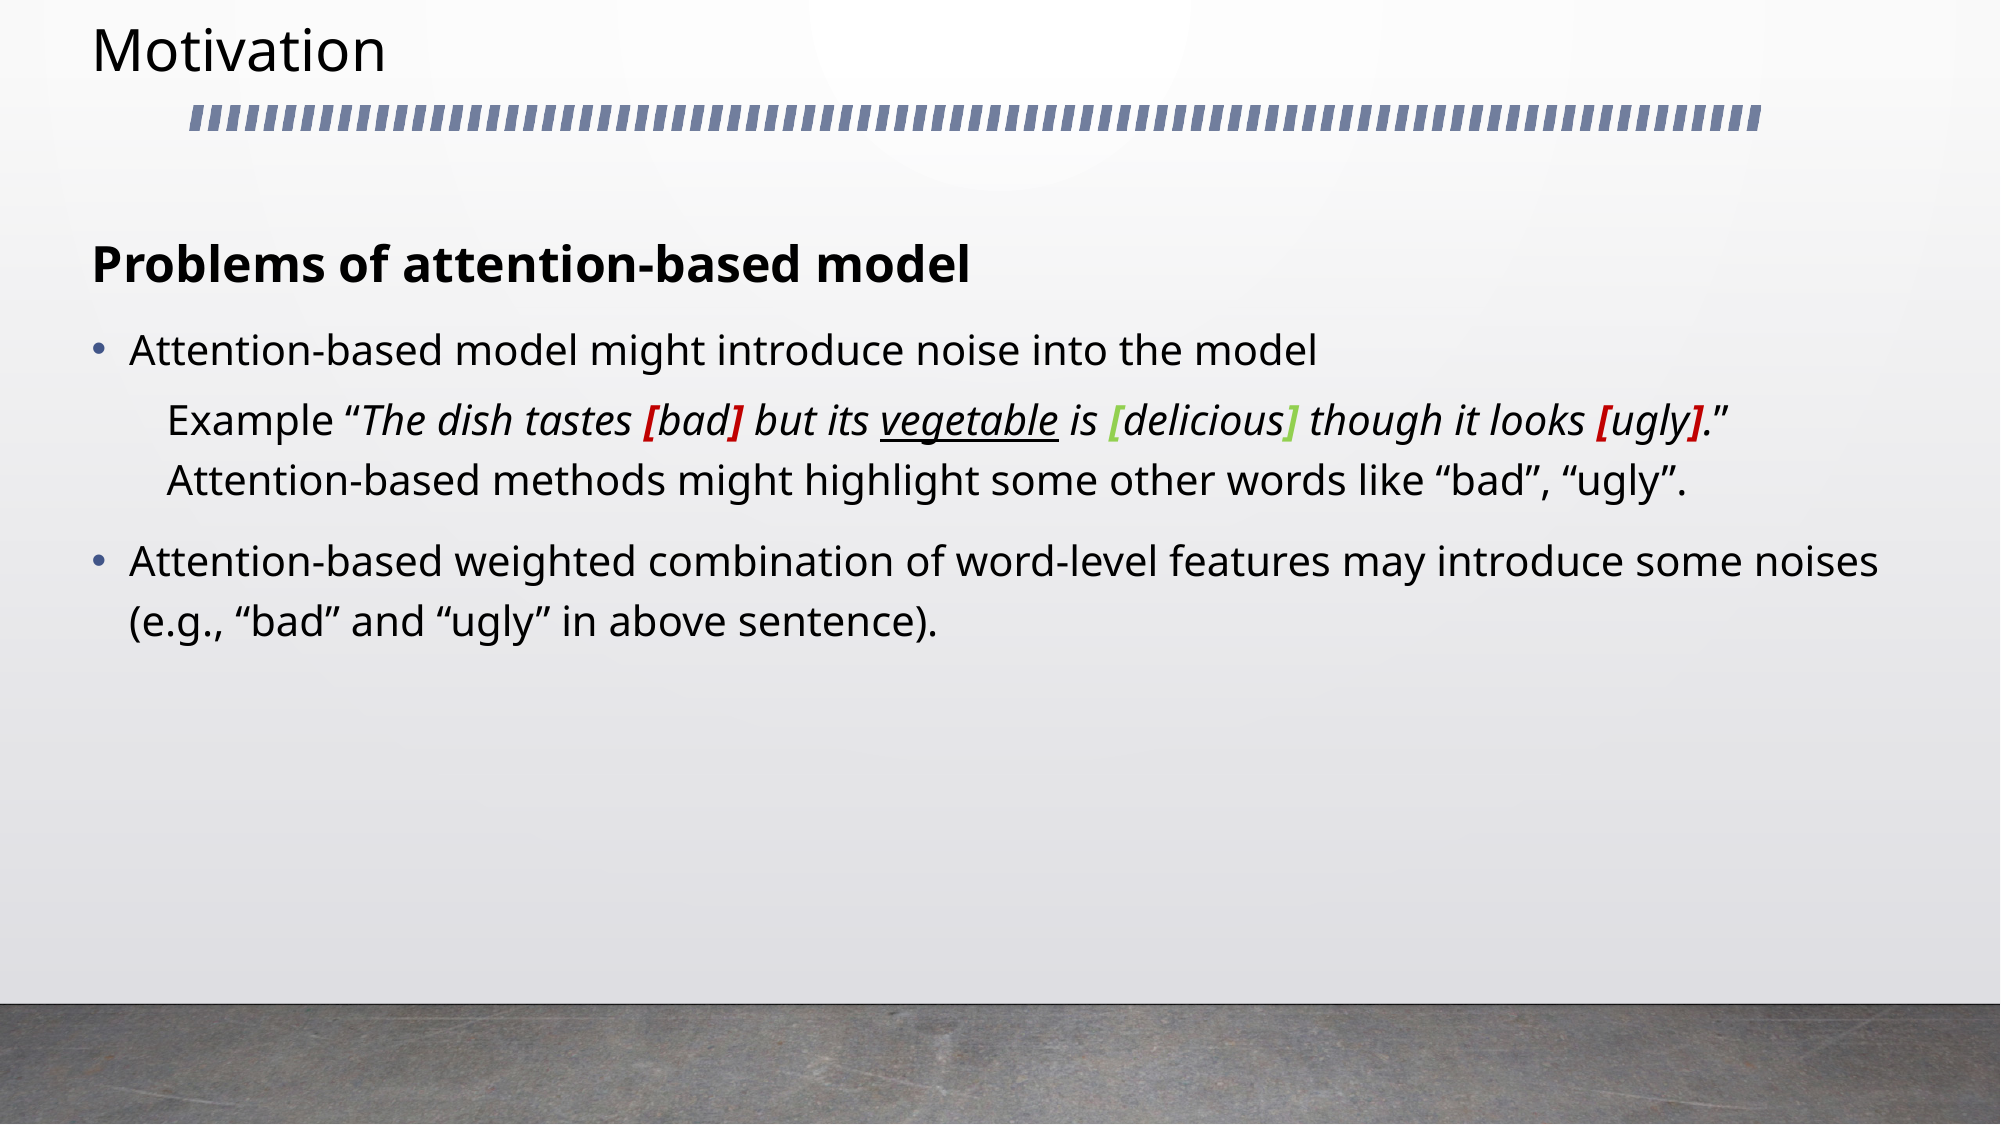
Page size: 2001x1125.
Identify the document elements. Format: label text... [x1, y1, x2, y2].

title Motivation [76, 13, 1922, 92]
list Problems of attention-based model Attention-based model might introduce noise into the model Example “The dish tastes [bad] but its vegetable is [delicious] though it looks [ugly].” Attention-based methods might highlight some other words like “bad”, “ugly”. Attention-based weighted combination of word-level features may introduce some noises (e.g., “bad” and “ugly” in above sentence). [76, 213, 1922, 897]
picture [0, 1004, 2000, 1124]
